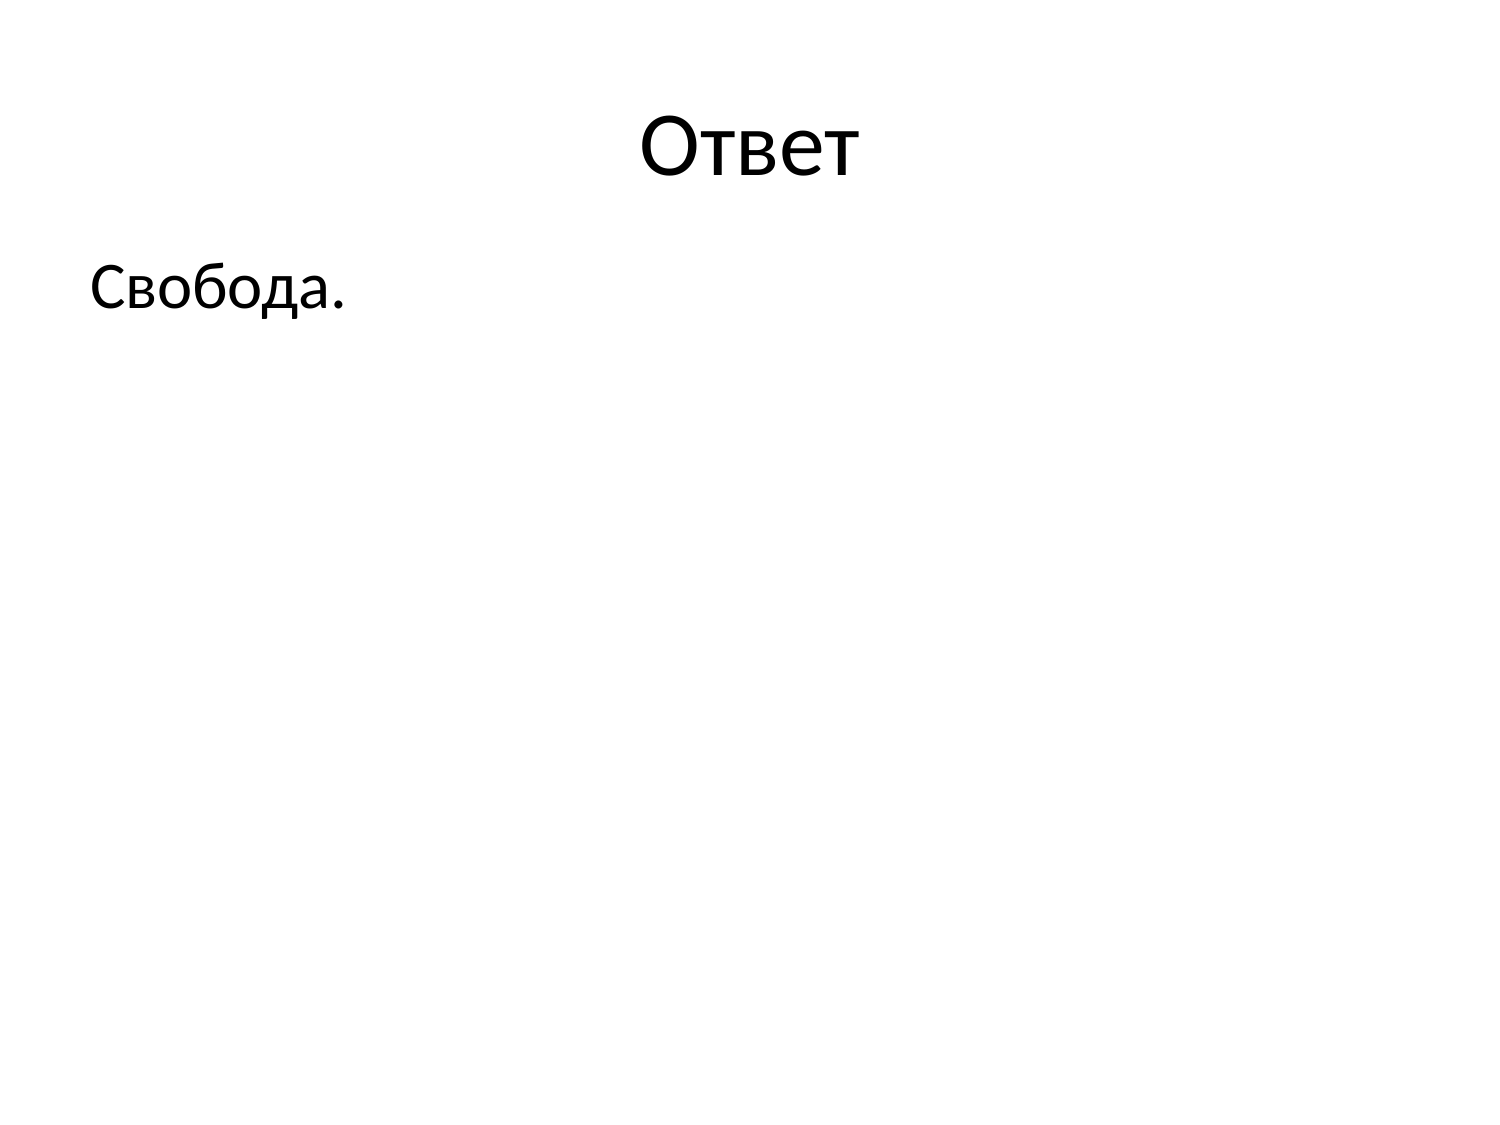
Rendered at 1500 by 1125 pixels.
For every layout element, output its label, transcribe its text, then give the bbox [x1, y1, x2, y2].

list Свобода. [75, 234, 1425, 1024]
title Ответ [75, 45, 1425, 233]
